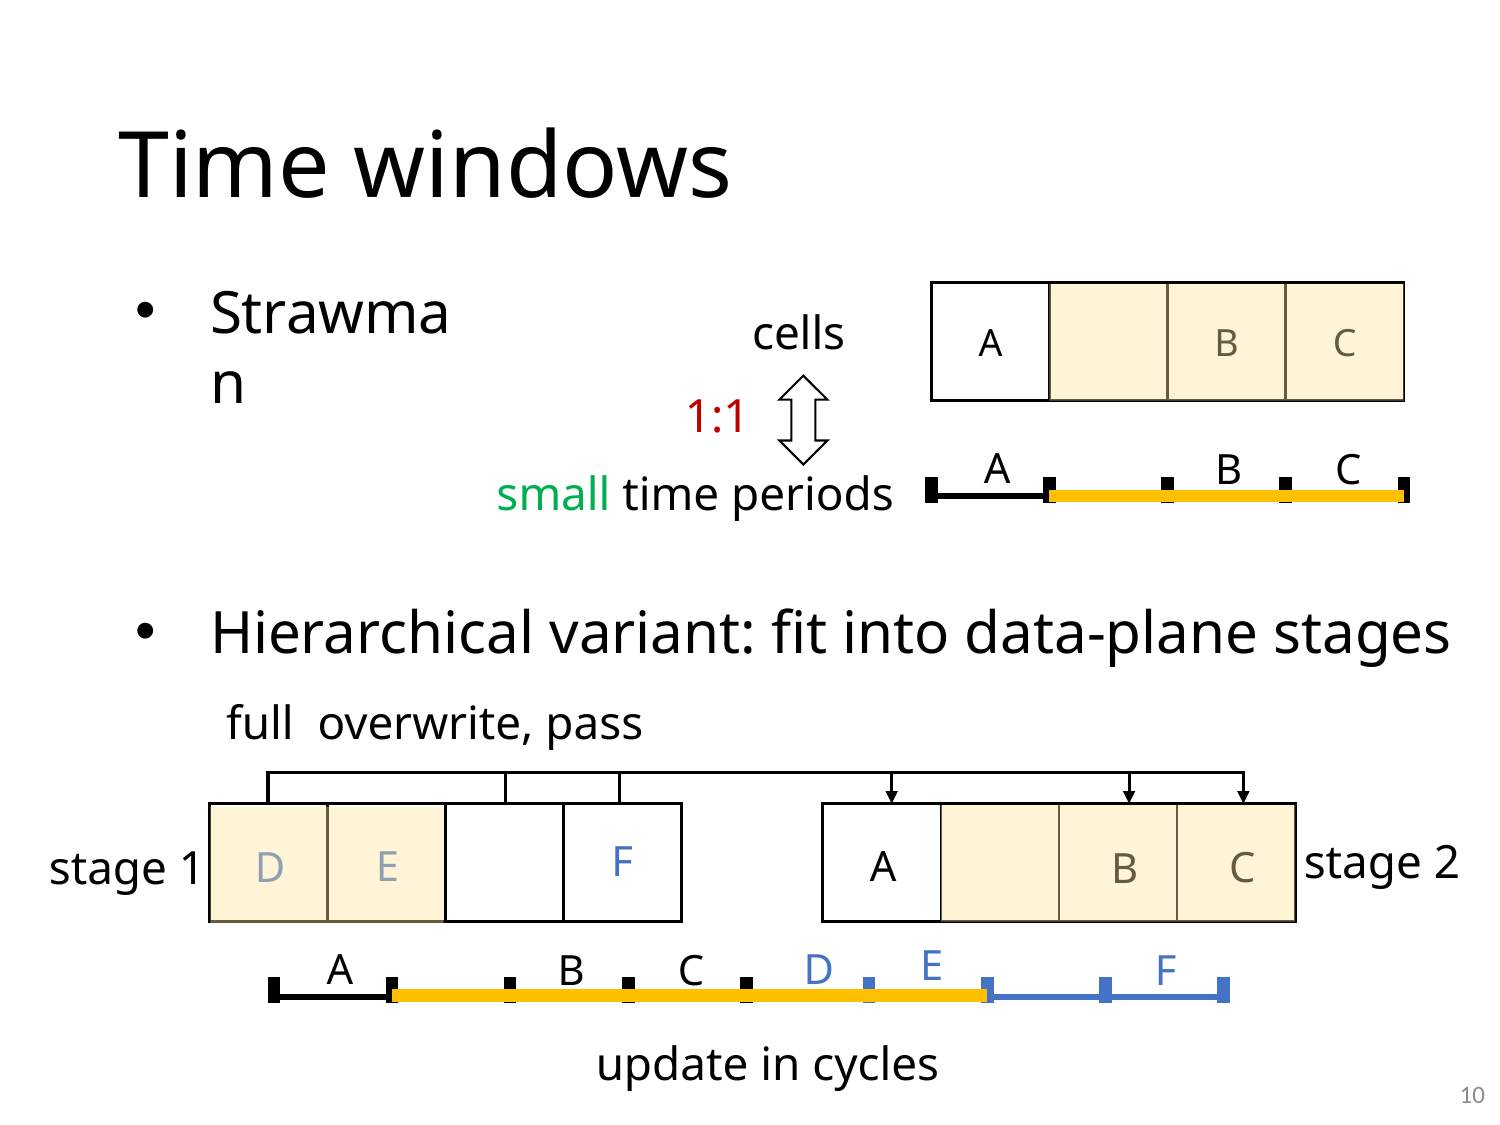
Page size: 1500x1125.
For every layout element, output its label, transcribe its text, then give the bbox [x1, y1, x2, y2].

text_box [1049, 284, 1404, 497]
table_header A [933, 284, 1048, 399]
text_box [1105, 996, 1224, 1004]
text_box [987, 996, 1105, 1004]
text_box A [969, 434, 1016, 496]
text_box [268, 771, 505, 804]
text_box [869, 996, 987, 1004]
title Time windows [103, 59, 1397, 278]
text_box stage 1 [33, 831, 210, 901]
text_box Strawman [120, 267, 492, 423]
text_box small time periods [481, 456, 927, 527]
text_box Hierarchical variant: fit into data-plane stages [120, 587, 1500, 673]
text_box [751, 996, 869, 1004]
text_box cells [737, 296, 898, 367]
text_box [505, 771, 1130, 804]
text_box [1130, 771, 1244, 804]
slide_number 10 [1162, 1064, 1500, 1124]
text_box [785, 374, 830, 466]
text_box update in cycles [581, 1027, 990, 1098]
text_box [210, 805, 1296, 996]
text_box stage 2 [1296, 825, 1481, 895]
text_box 1:1 [670, 378, 785, 449]
